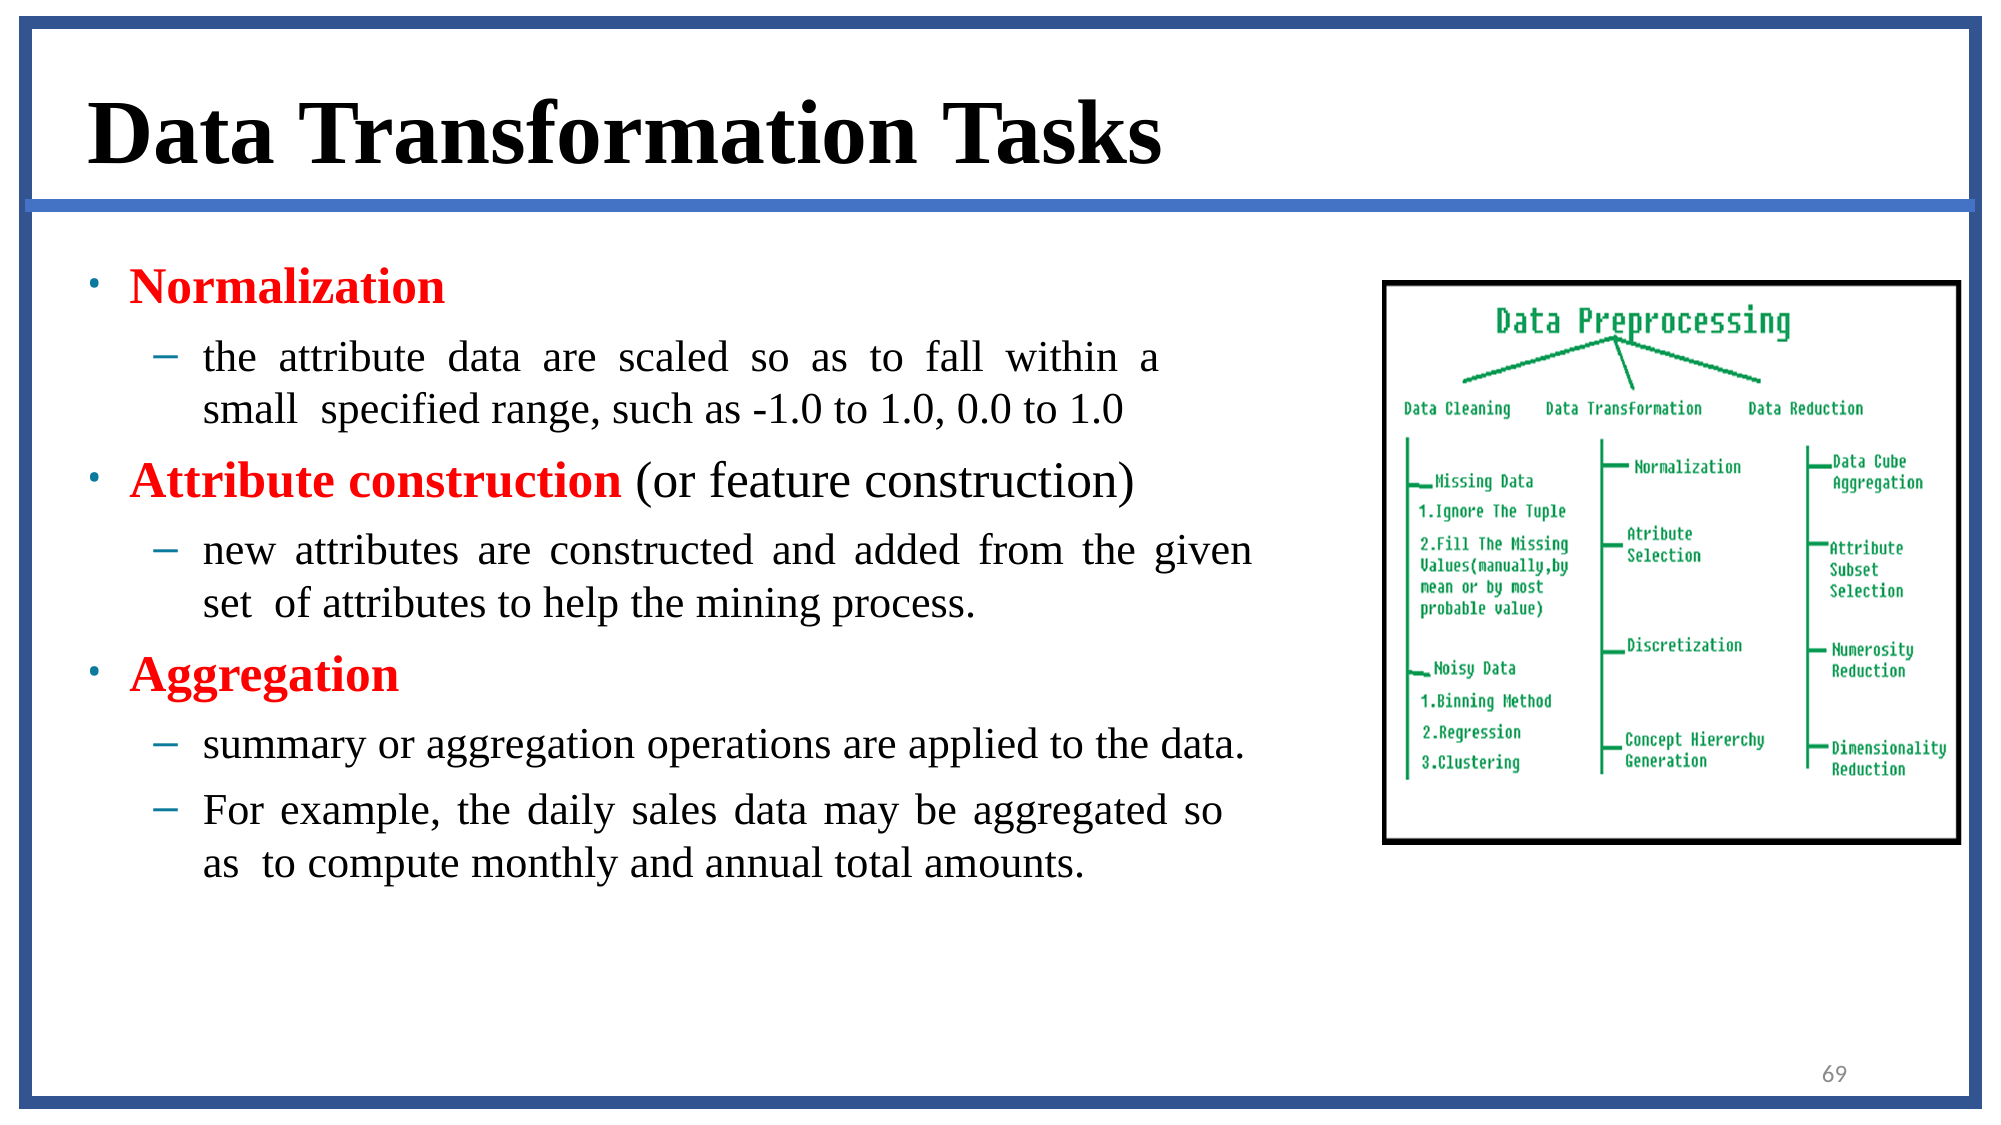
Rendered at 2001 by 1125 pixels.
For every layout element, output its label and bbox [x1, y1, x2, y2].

picture [1382, 280, 1962, 845]
text_box [24, 21, 1976, 1104]
